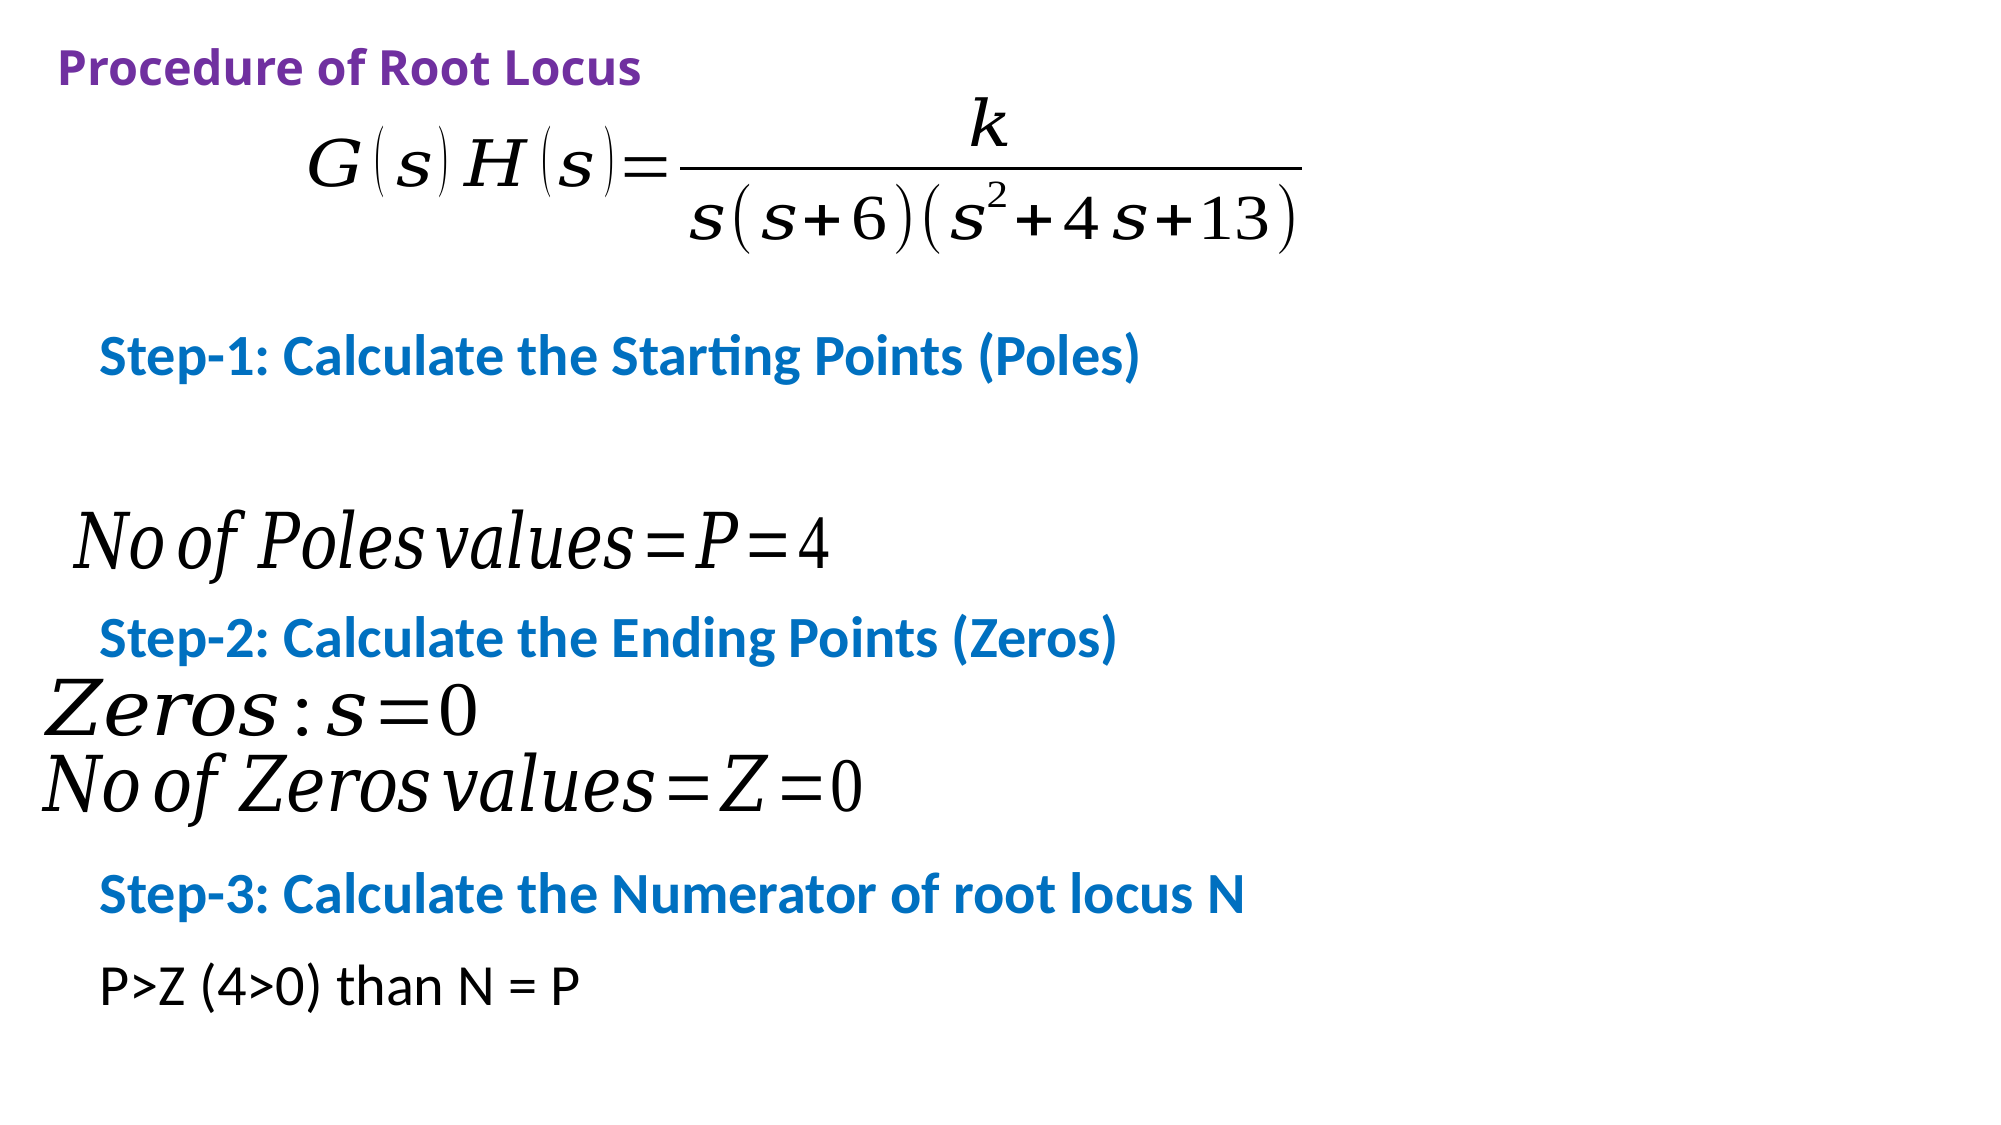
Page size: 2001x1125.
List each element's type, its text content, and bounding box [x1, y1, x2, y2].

text_box Step-3: Calculate the Numerator of root locus N [85, 847, 1402, 933]
text_box Step-1: Calculate the Starting Points (Poles) [85, 309, 1402, 395]
title Procedure of Root Locus [41, 35, 1767, 104]
text_box Step-2: Calculate the Ending Points (Zeros) [85, 592, 1402, 677]
text_box P>Z (4>0) than N = P [85, 939, 1086, 1025]
